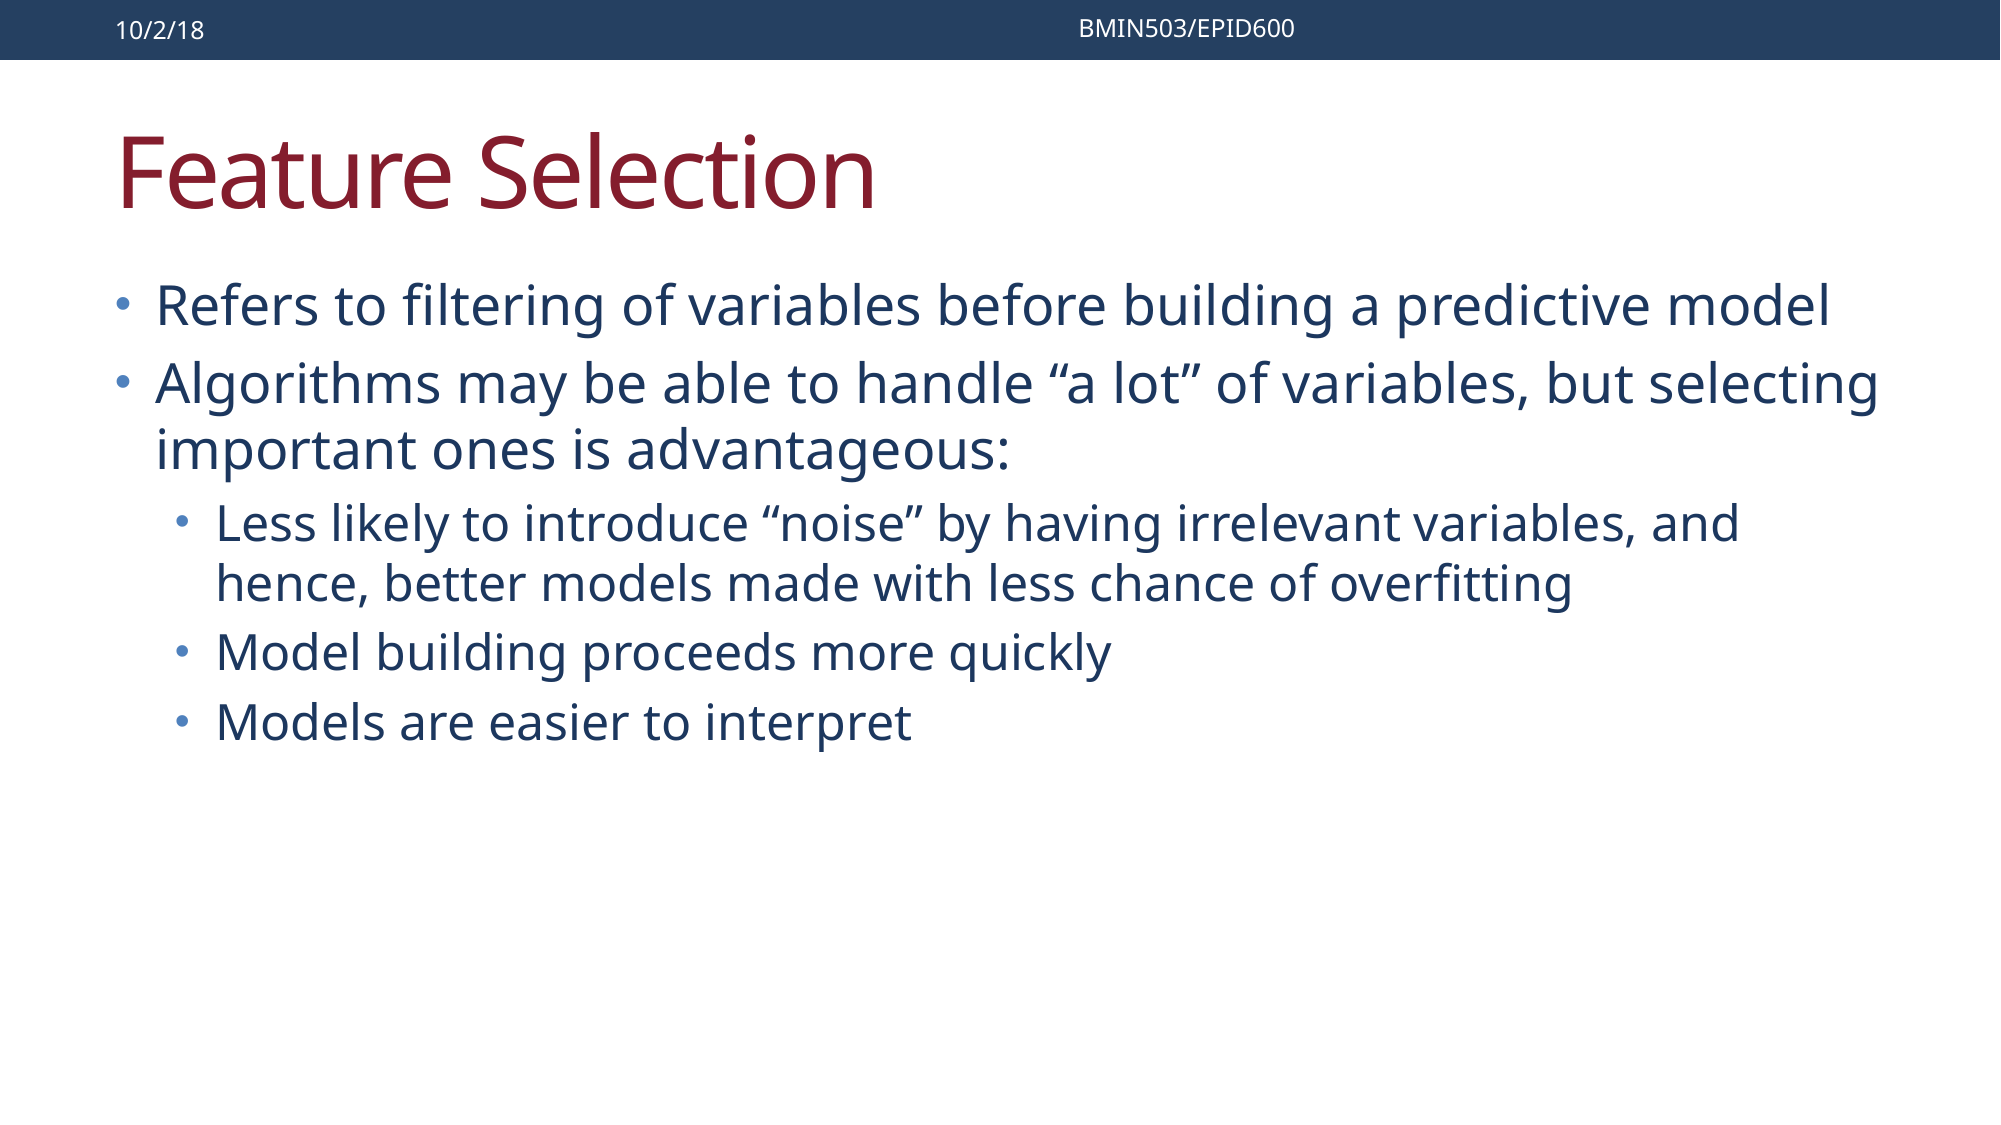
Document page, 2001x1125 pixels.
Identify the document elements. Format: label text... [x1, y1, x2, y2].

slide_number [99, 3, 734, 57]
title Feature Selection [99, 87, 1900, 250]
list Refers to filtering of variables before building a predictive model Algorithms may be able to handle “a lot” of variables, but selecting important ones is advantageous: Less likely to introduce “noise” by having irrelevant variables, and hence, better models made with less chance of overfitting Model building proceeds more quickly Models are easier to interpret [99, 262, 1900, 1063]
footer BMIN503/EPID600 [750, 3, 1650, 57]
